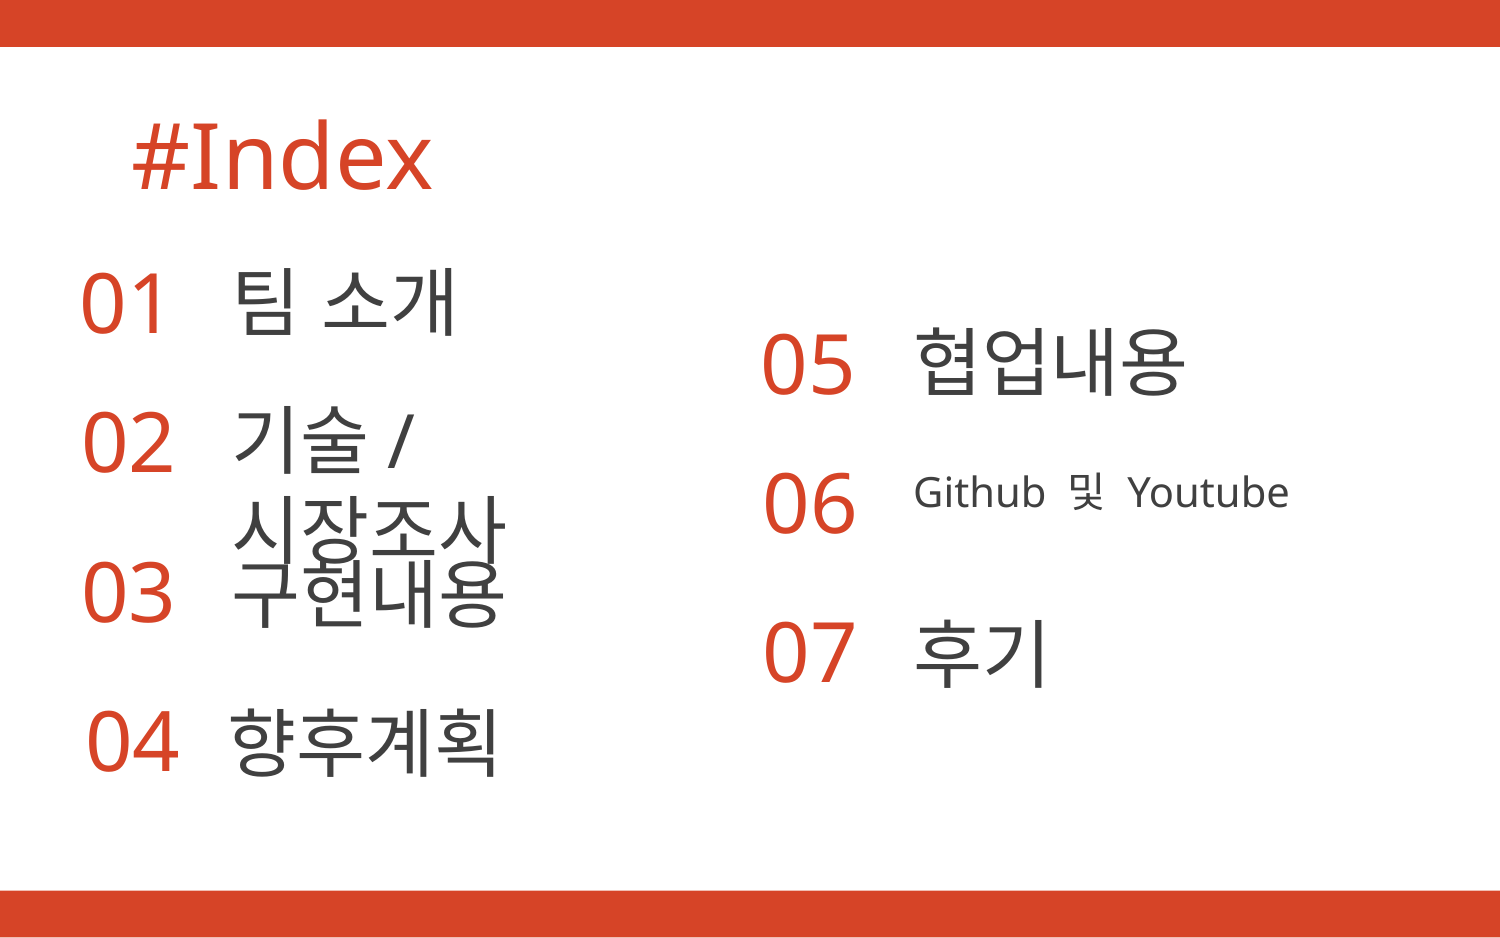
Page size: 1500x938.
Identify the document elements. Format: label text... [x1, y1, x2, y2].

text_box 협업내용 [898, 307, 1331, 413]
text_box 구현내용 [217, 539, 733, 645]
text_box Github 및 Youtube [898, 458, 1384, 523]
text_box 향후계획 [212, 688, 729, 794]
text_box 06 [747, 442, 910, 558]
text_box 07 [747, 592, 887, 707]
text_box 기술/시장조사 [217, 386, 703, 539]
text_box 후기 [898, 600, 1414, 705]
text_box 04 [70, 680, 218, 796]
text_box 05 [745, 303, 899, 419]
text_box 팀 소개 [217, 247, 650, 353]
text_box 02 [66, 382, 229, 497]
text_box 03 [66, 531, 206, 647]
text_box 01 [64, 243, 218, 358]
text_box #Index [117, 90, 774, 216]
text_box [0, 0, 1500, 49]
text_box [0, 888, 1500, 938]
